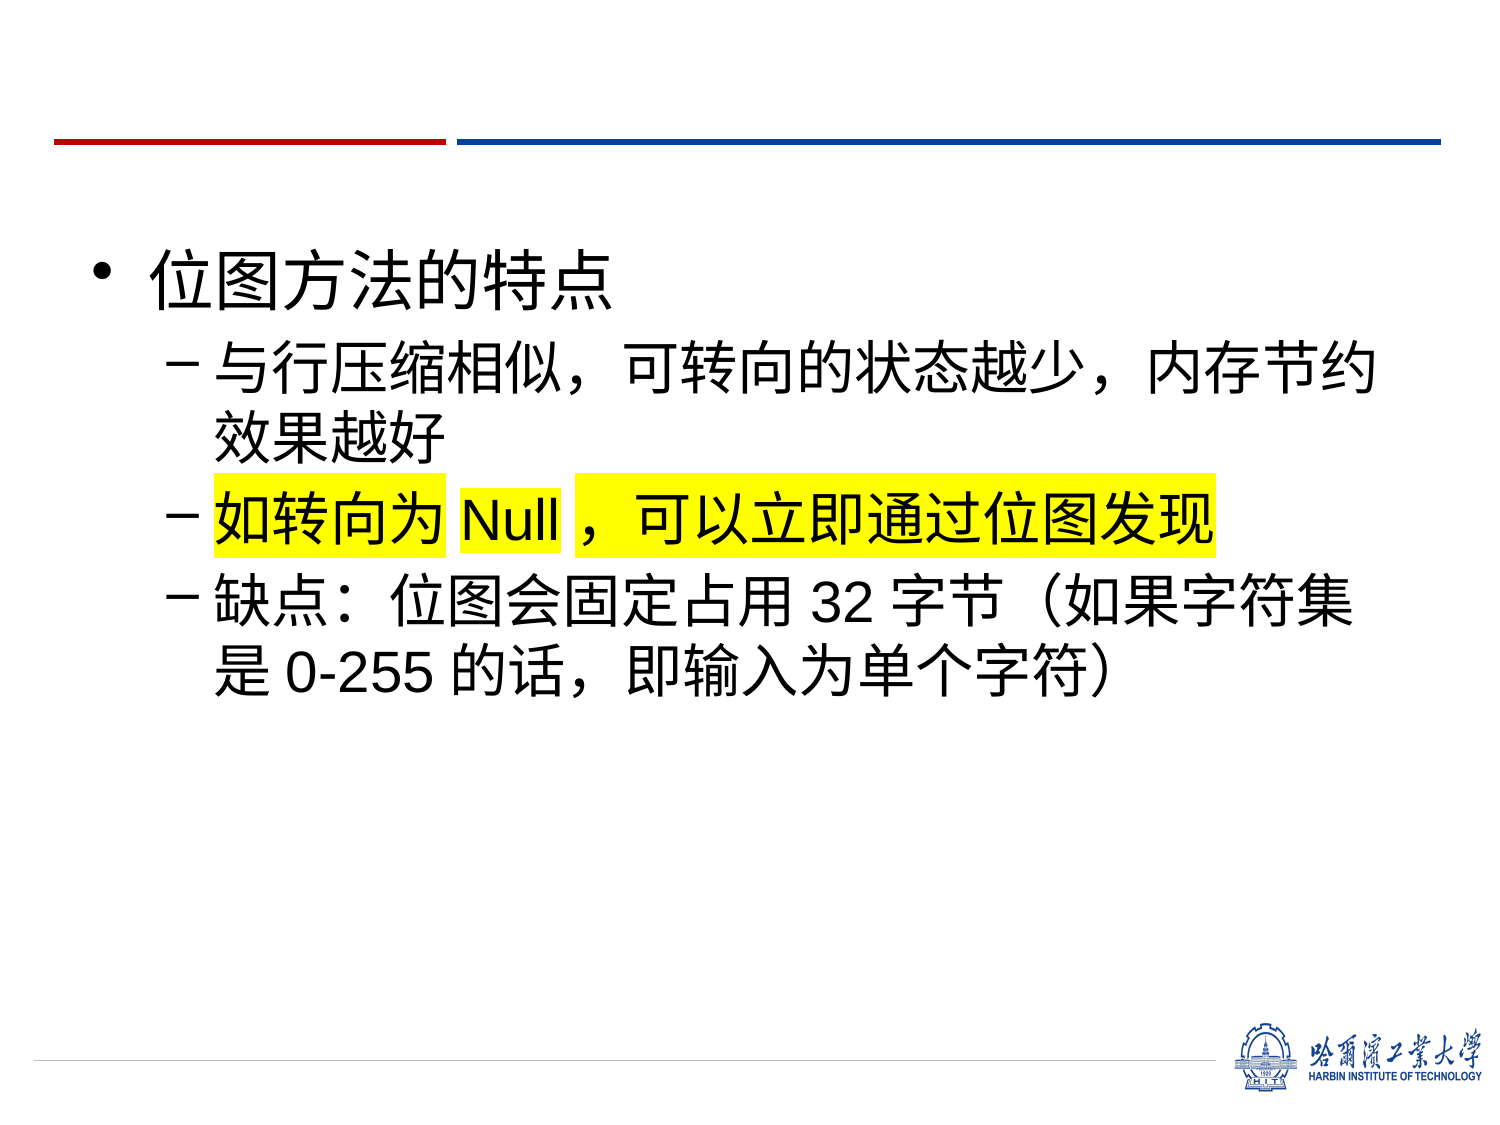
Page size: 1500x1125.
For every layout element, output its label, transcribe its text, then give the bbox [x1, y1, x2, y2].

picture [1204, 1023, 1482, 1094]
text_box 位图方法的特点 与行压缩相似，可转向的状态越少，内存节约效果越好 如转向为Null，可以立即通过位图发现 缺点：位图会固定占用32字节（如果字符集是0-255的话，即输入为单个字符） [76, 231, 1427, 787]
